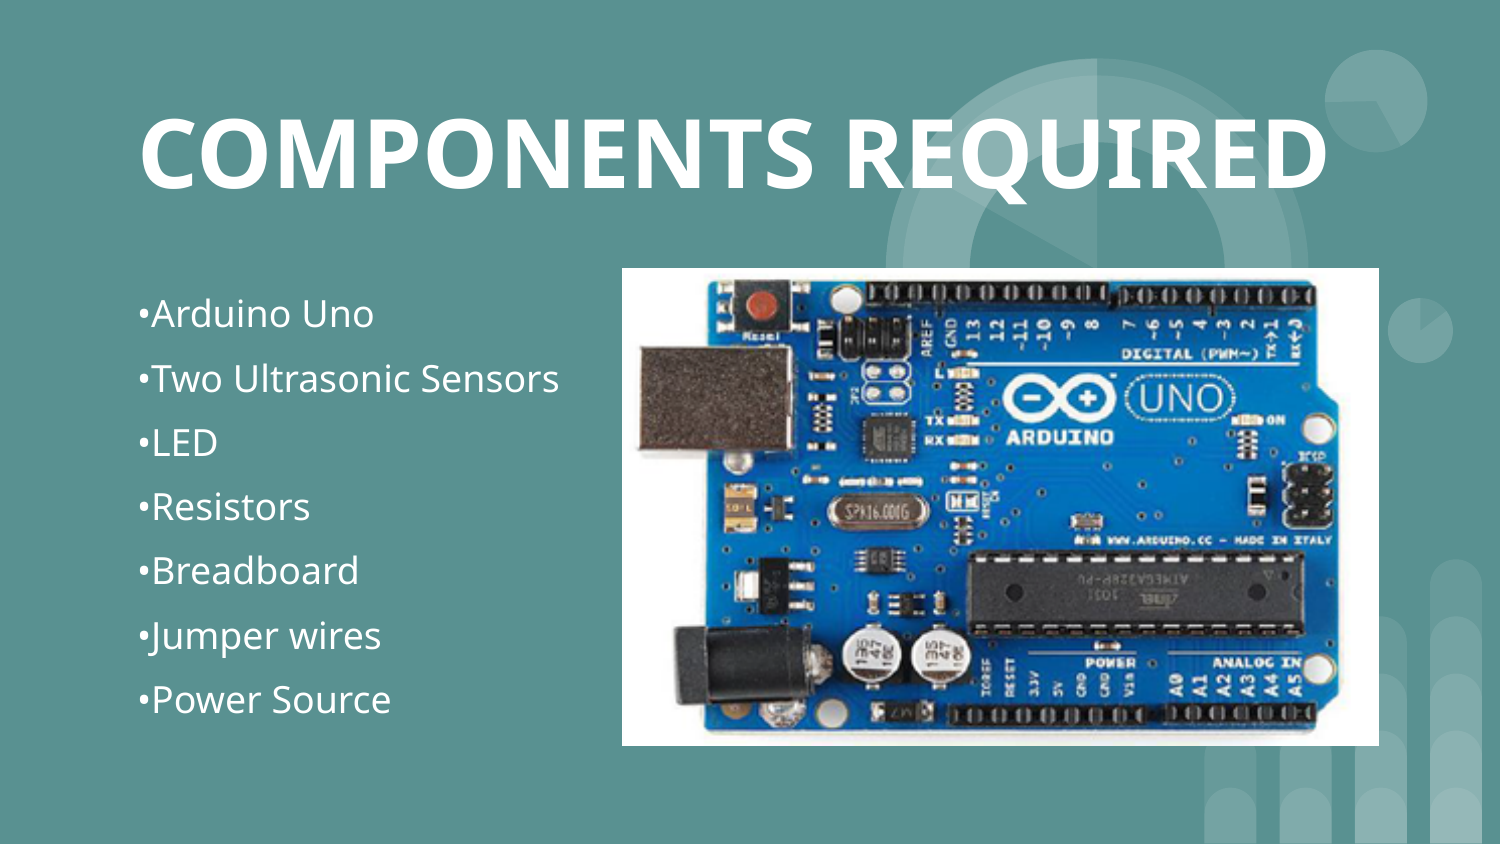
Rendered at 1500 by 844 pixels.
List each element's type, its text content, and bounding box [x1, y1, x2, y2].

picture [622, 268, 1380, 746]
subtitle •Arduino Uno •Two Ultrasonic Sensors •LED •Resistors •Breadboard •Jumper wires •Power Source [122, 268, 623, 808]
title COMPONENTS REQUIRED [122, 32, 1351, 268]
